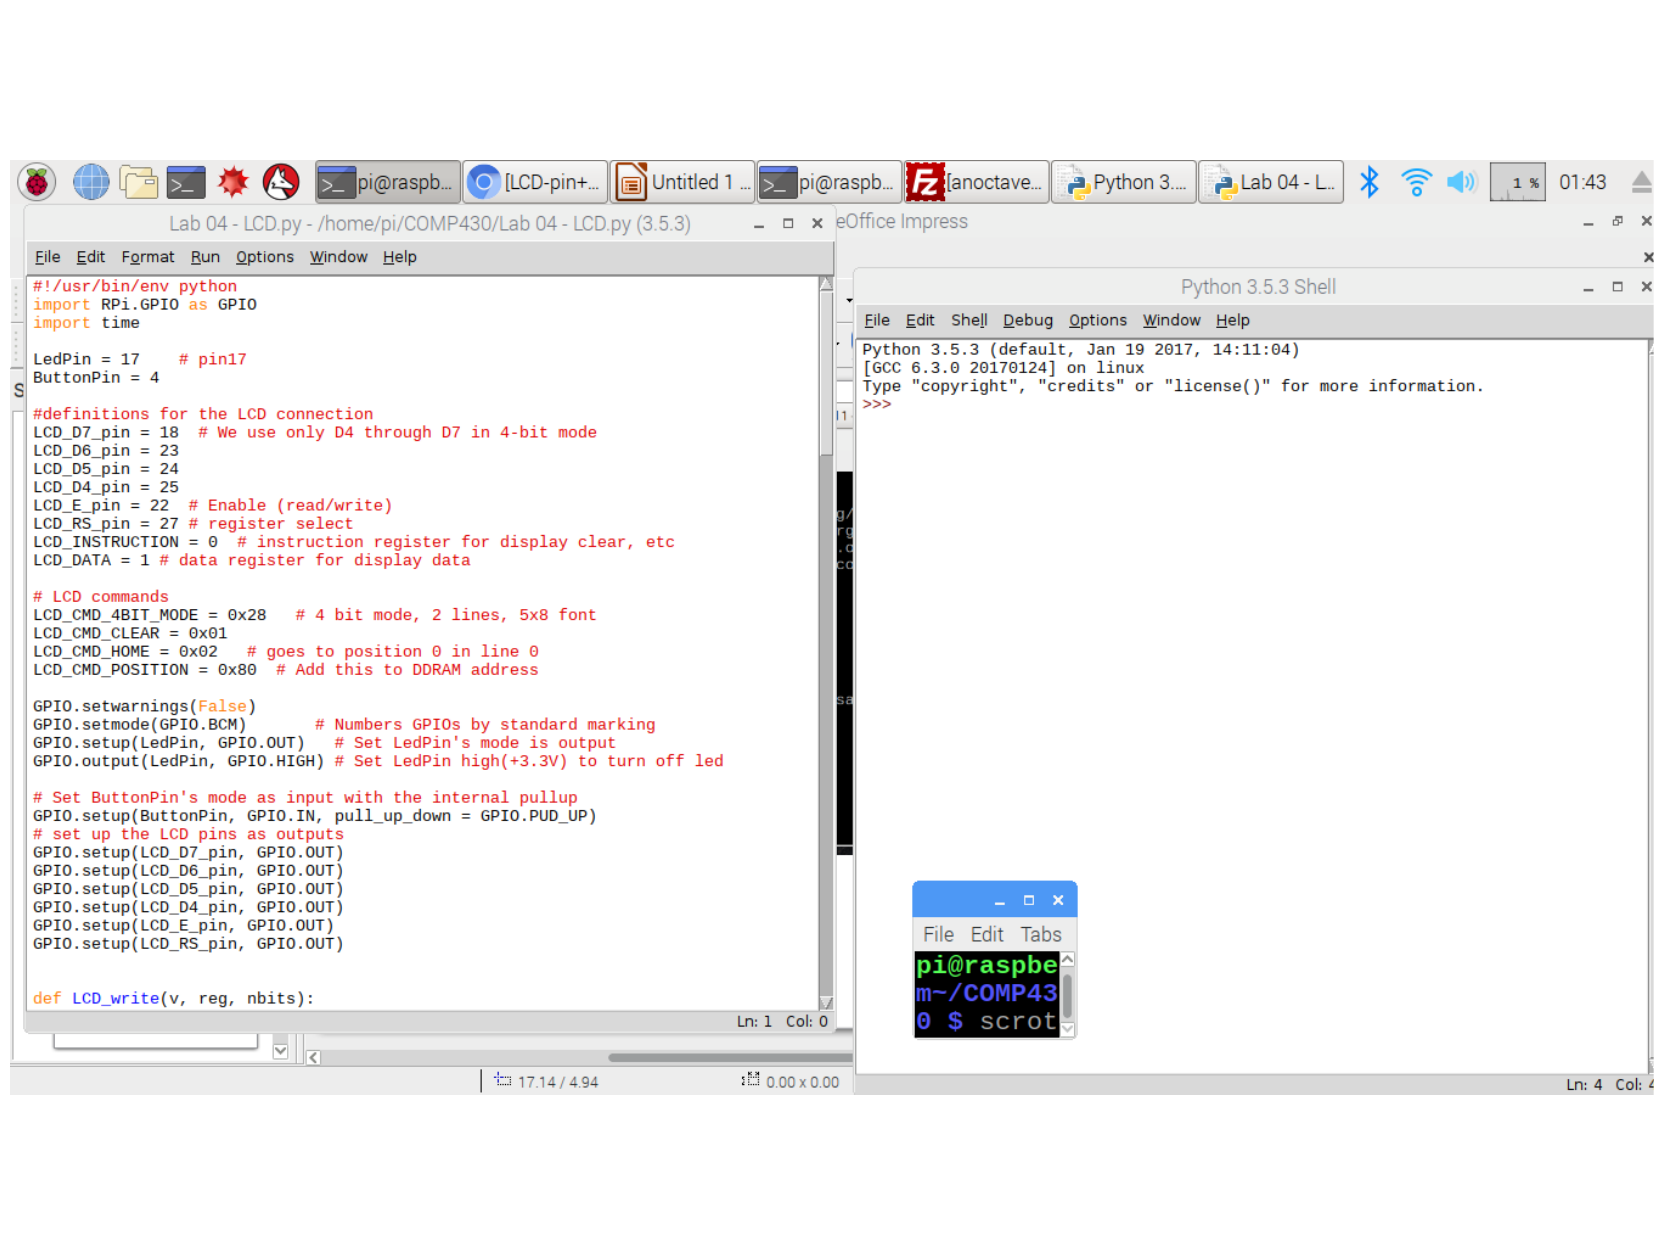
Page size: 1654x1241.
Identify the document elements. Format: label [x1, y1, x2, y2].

picture [10, 160, 1654, 1095]
